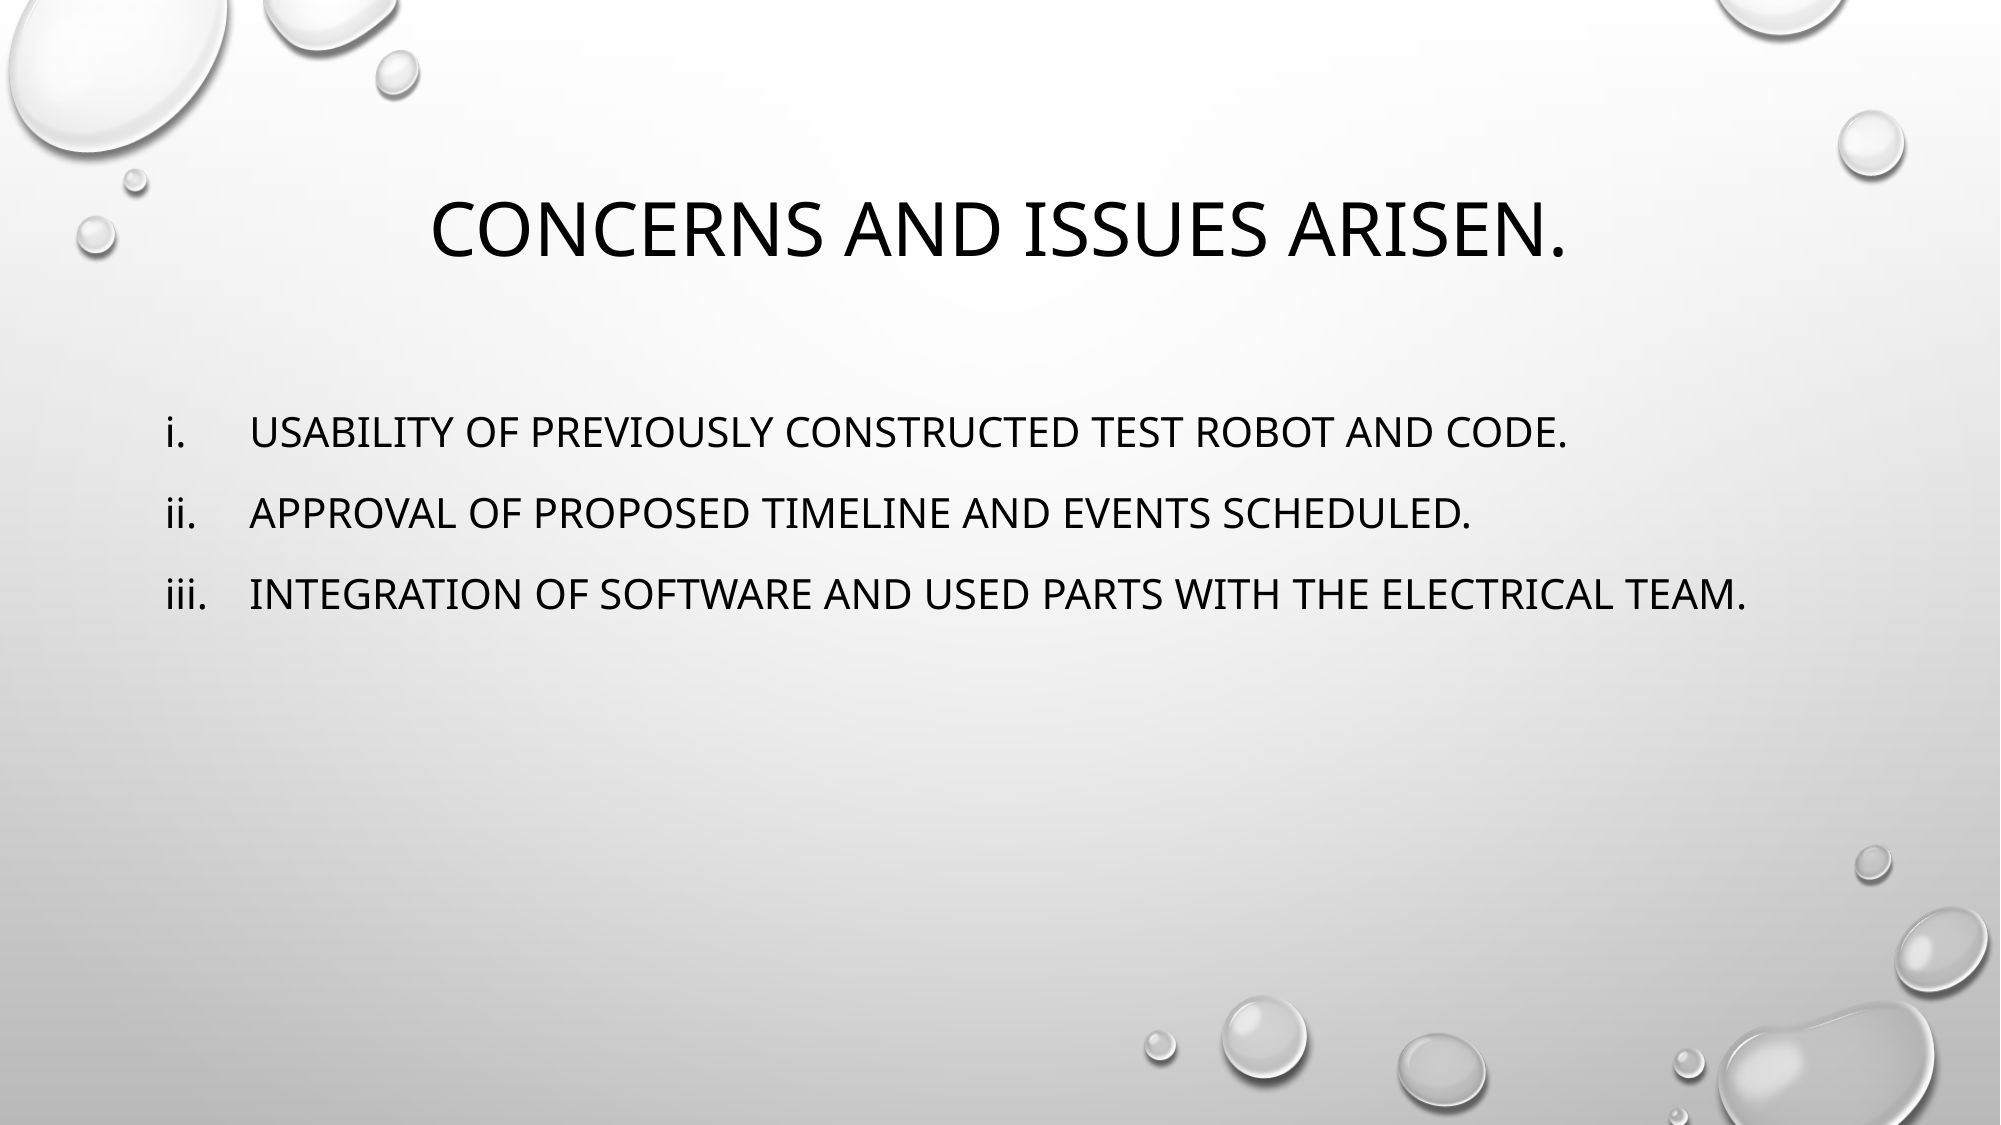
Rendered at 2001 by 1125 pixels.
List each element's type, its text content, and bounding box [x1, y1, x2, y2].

picture [0, 0, 2000, 1125]
list Usability of previously constructed test robot and code. Approval of proposed timeline and events scheduled. Integration of software and used parts with the electrical team. [149, 388, 1850, 950]
title Concerns and issues arisen. [149, 101, 1851, 364]
